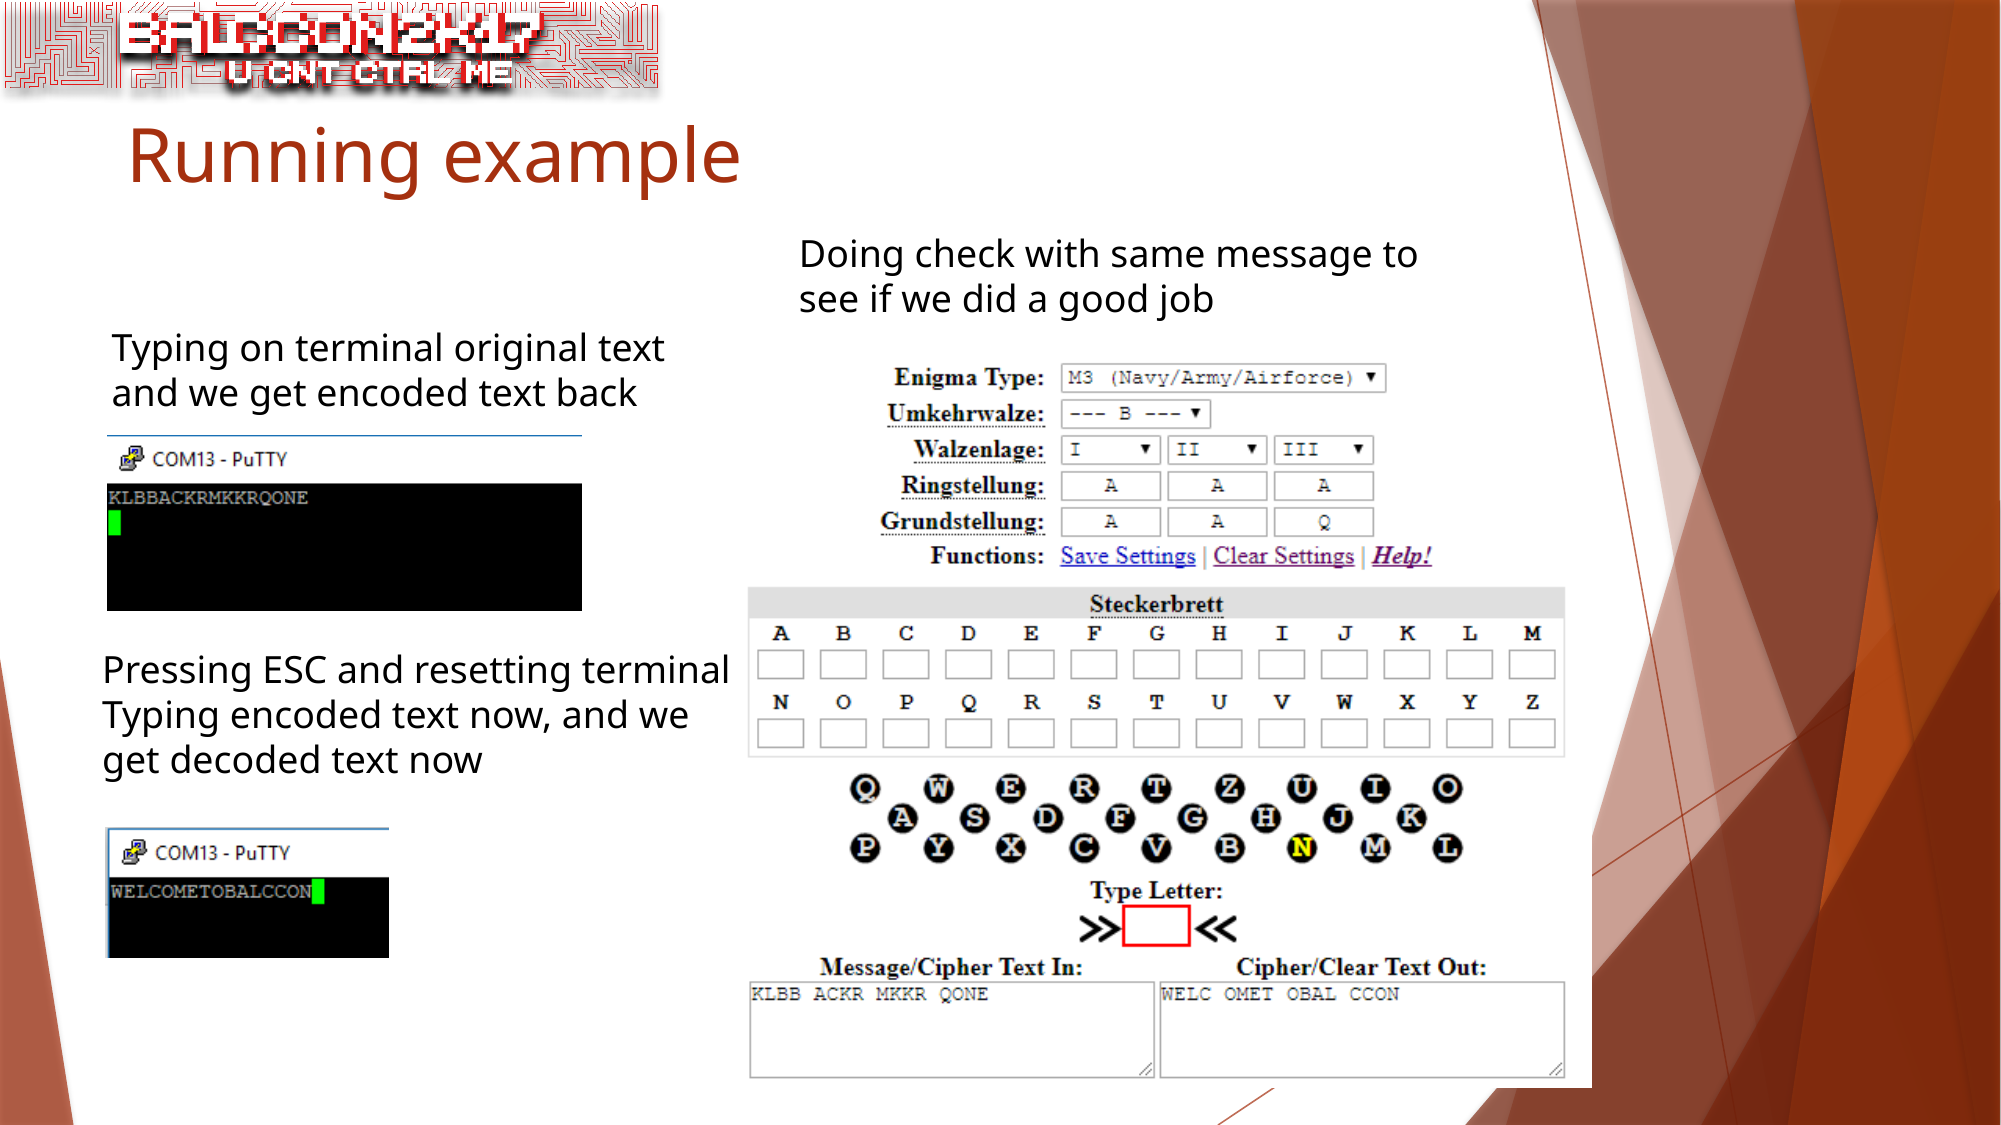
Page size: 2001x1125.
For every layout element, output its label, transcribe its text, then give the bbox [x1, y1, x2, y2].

text_box Pressing ESC and resetting terminal Typing encoded text now, and we get decoded text now [87, 638, 715, 789]
picture [105, 826, 390, 958]
title Running example [111, 99, 1522, 317]
picture [3, 2, 660, 88]
text_box Typing on terminal original text and we get encoded text back [96, 316, 681, 422]
picture [720, 340, 1592, 1088]
text_box Doing check with same message to see if we did a good job [784, 222, 1444, 328]
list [107, 435, 582, 612]
